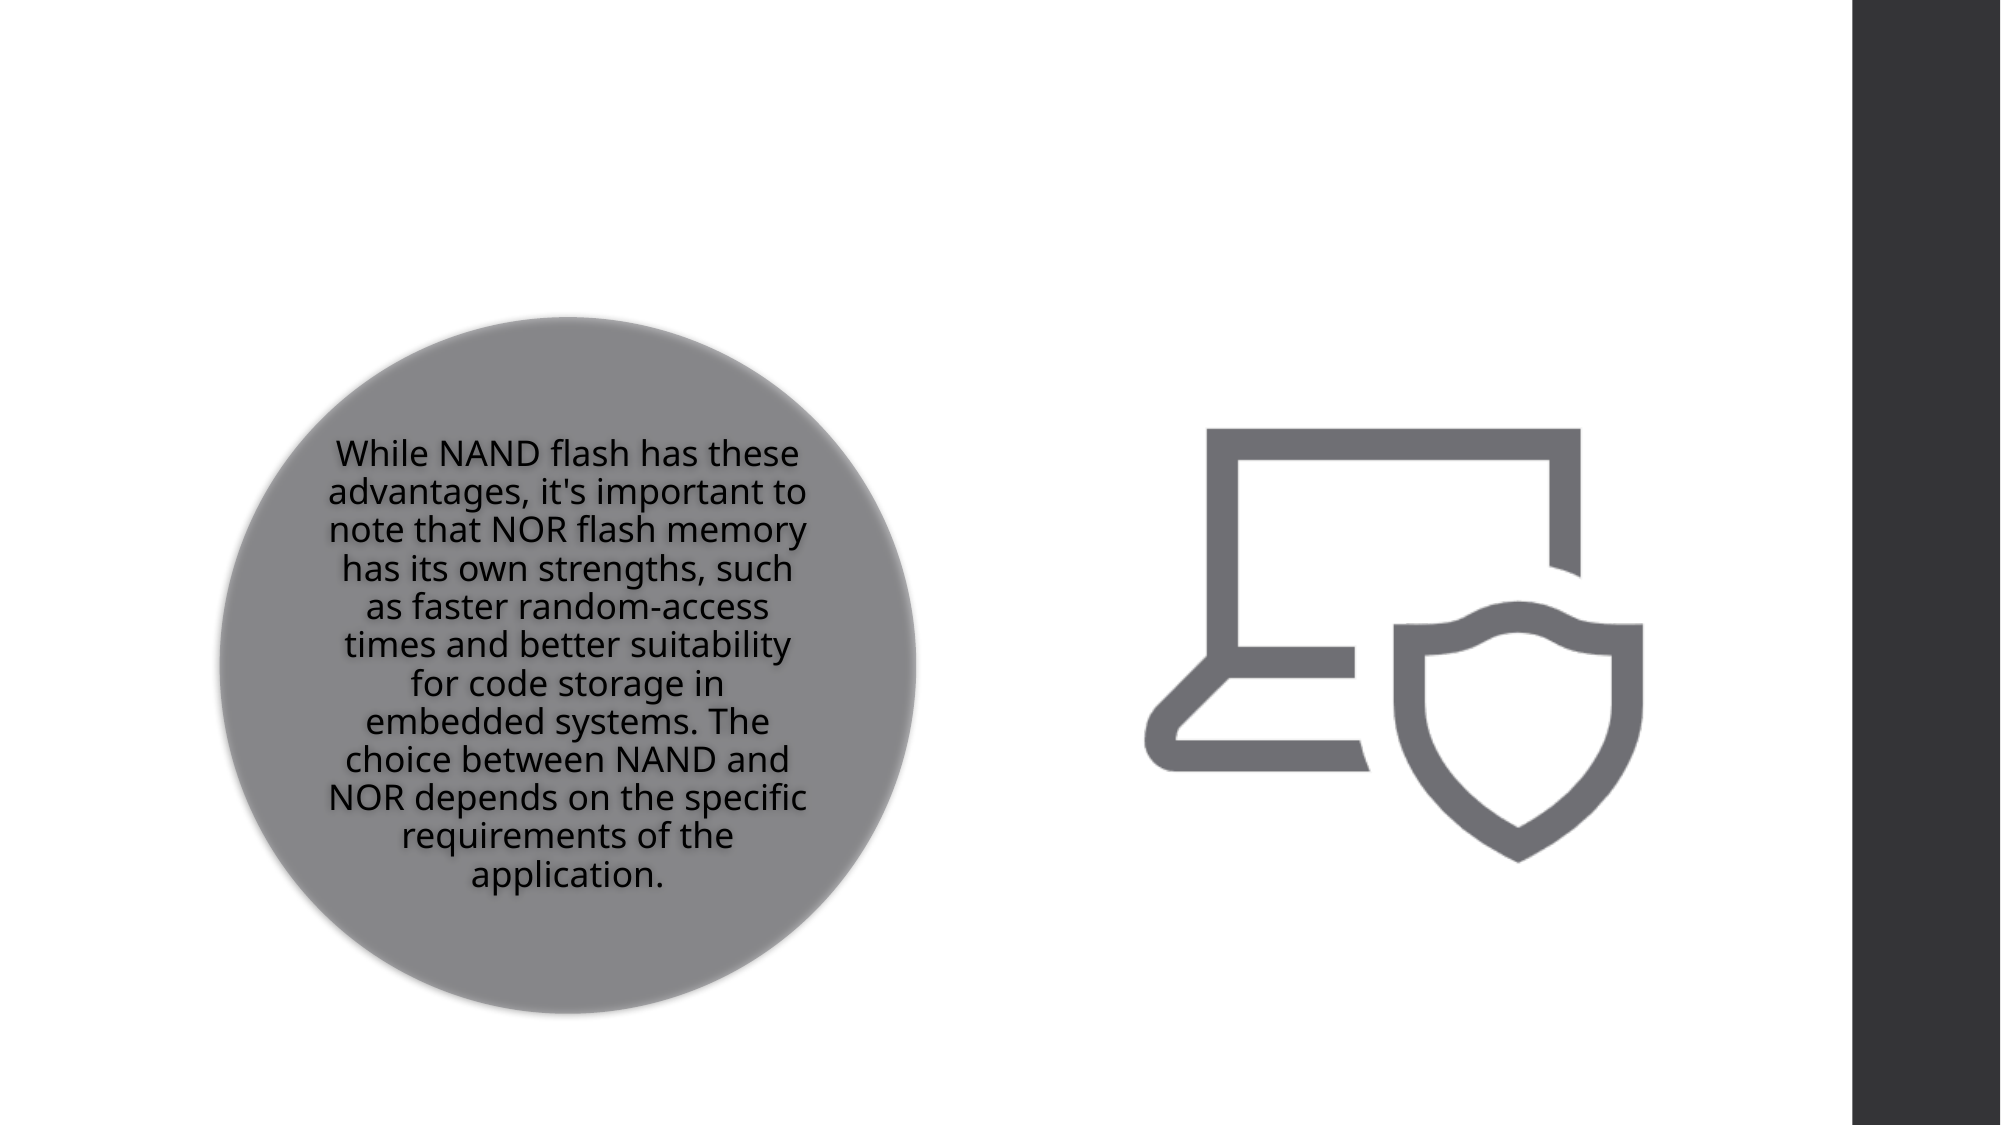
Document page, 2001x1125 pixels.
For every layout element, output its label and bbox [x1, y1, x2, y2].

list [206, 316, 930, 1014]
picture [1095, 316, 1694, 915]
